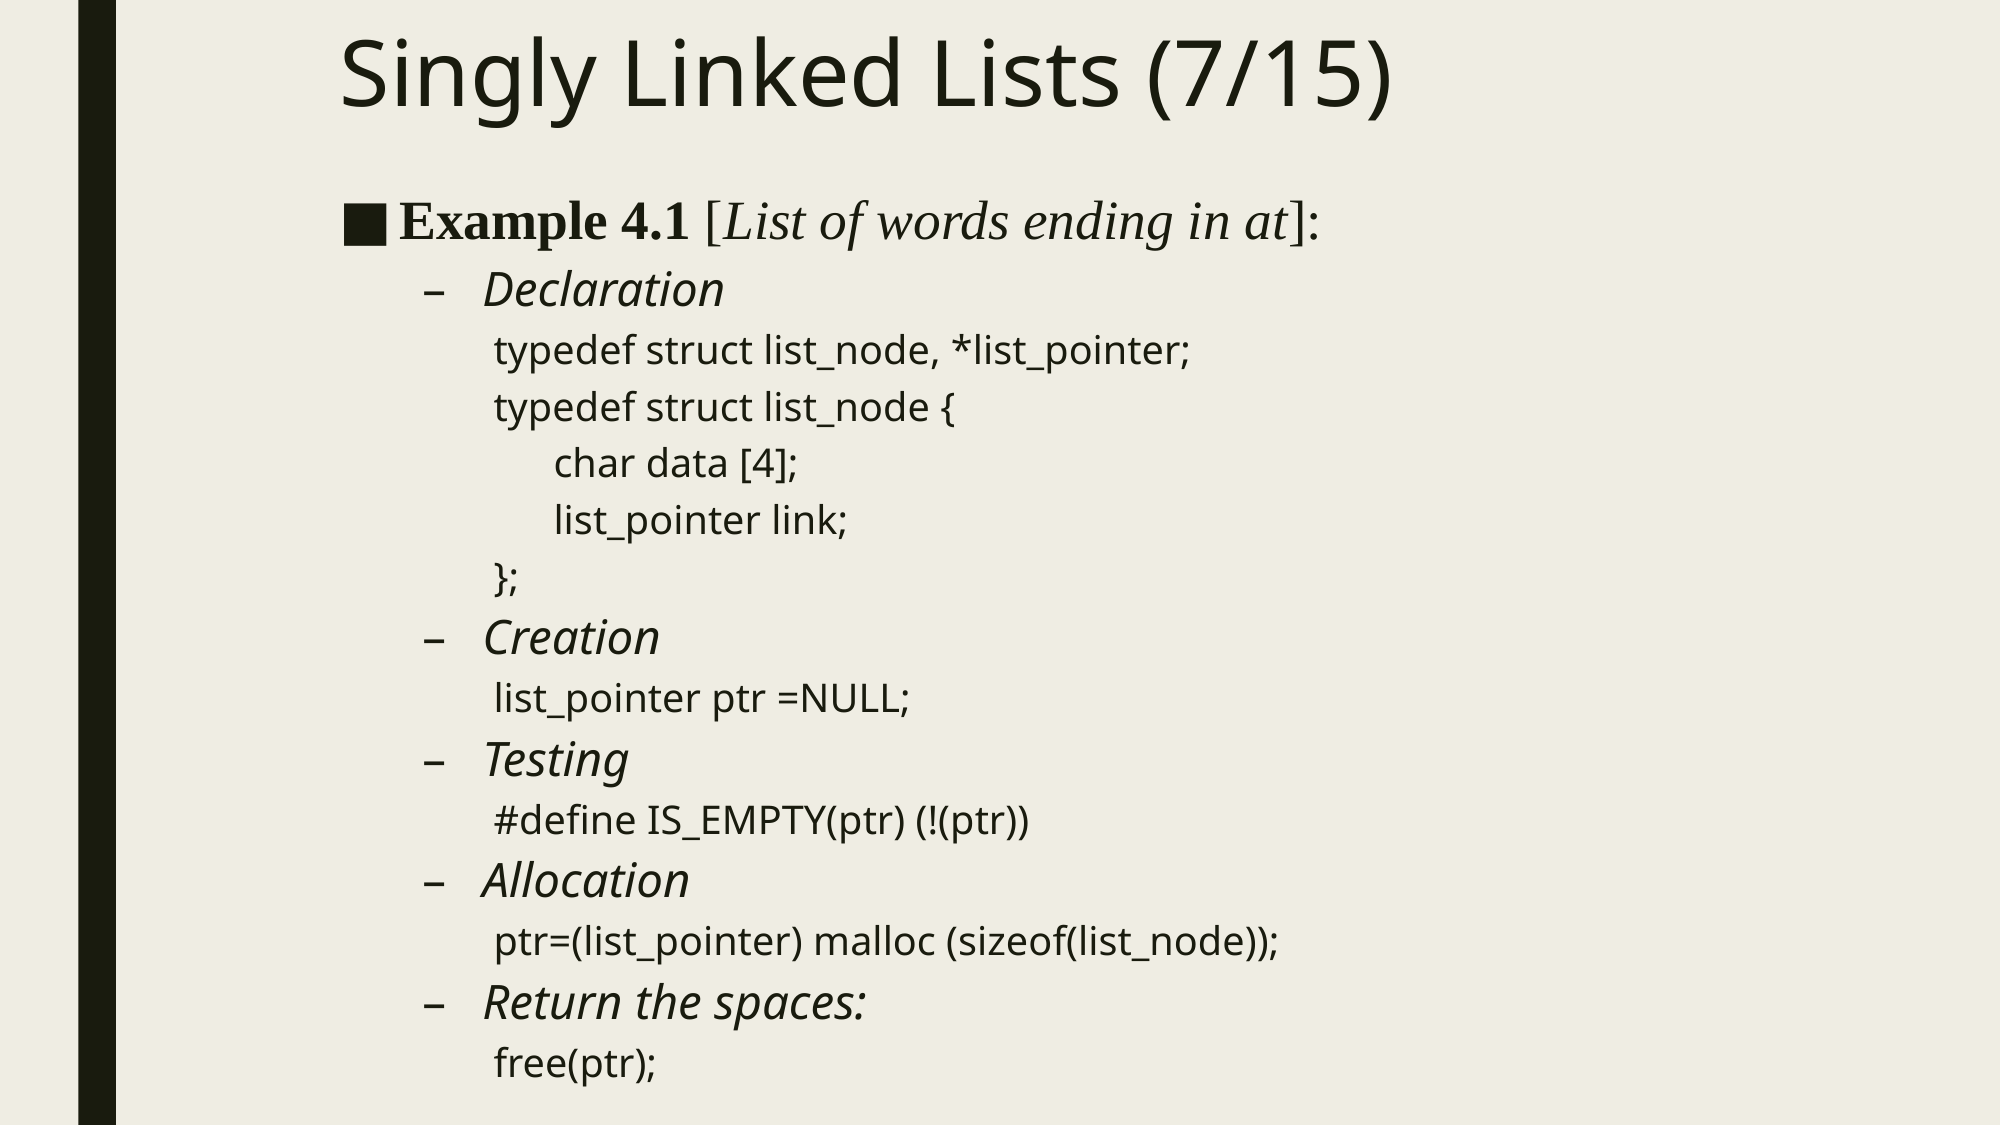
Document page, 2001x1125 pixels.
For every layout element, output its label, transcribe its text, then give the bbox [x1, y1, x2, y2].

list Example 4.1 [List of words ending in at]: Declaration typedef struct list_node, *list_pointer; typedef struct list_node { char data [4]; list_pointer link; }; Creation list_pointer ptr =NULL; Testing #define IS_EMPTY(ptr) (!(ptr)) Allocation ptr=(list_pointer) malloc (sizeof(list_node)); Return the spaces: free(ptr); [324, 184, 1675, 1095]
title Singly Linked Lists (7/15) [324, 20, 1675, 184]
